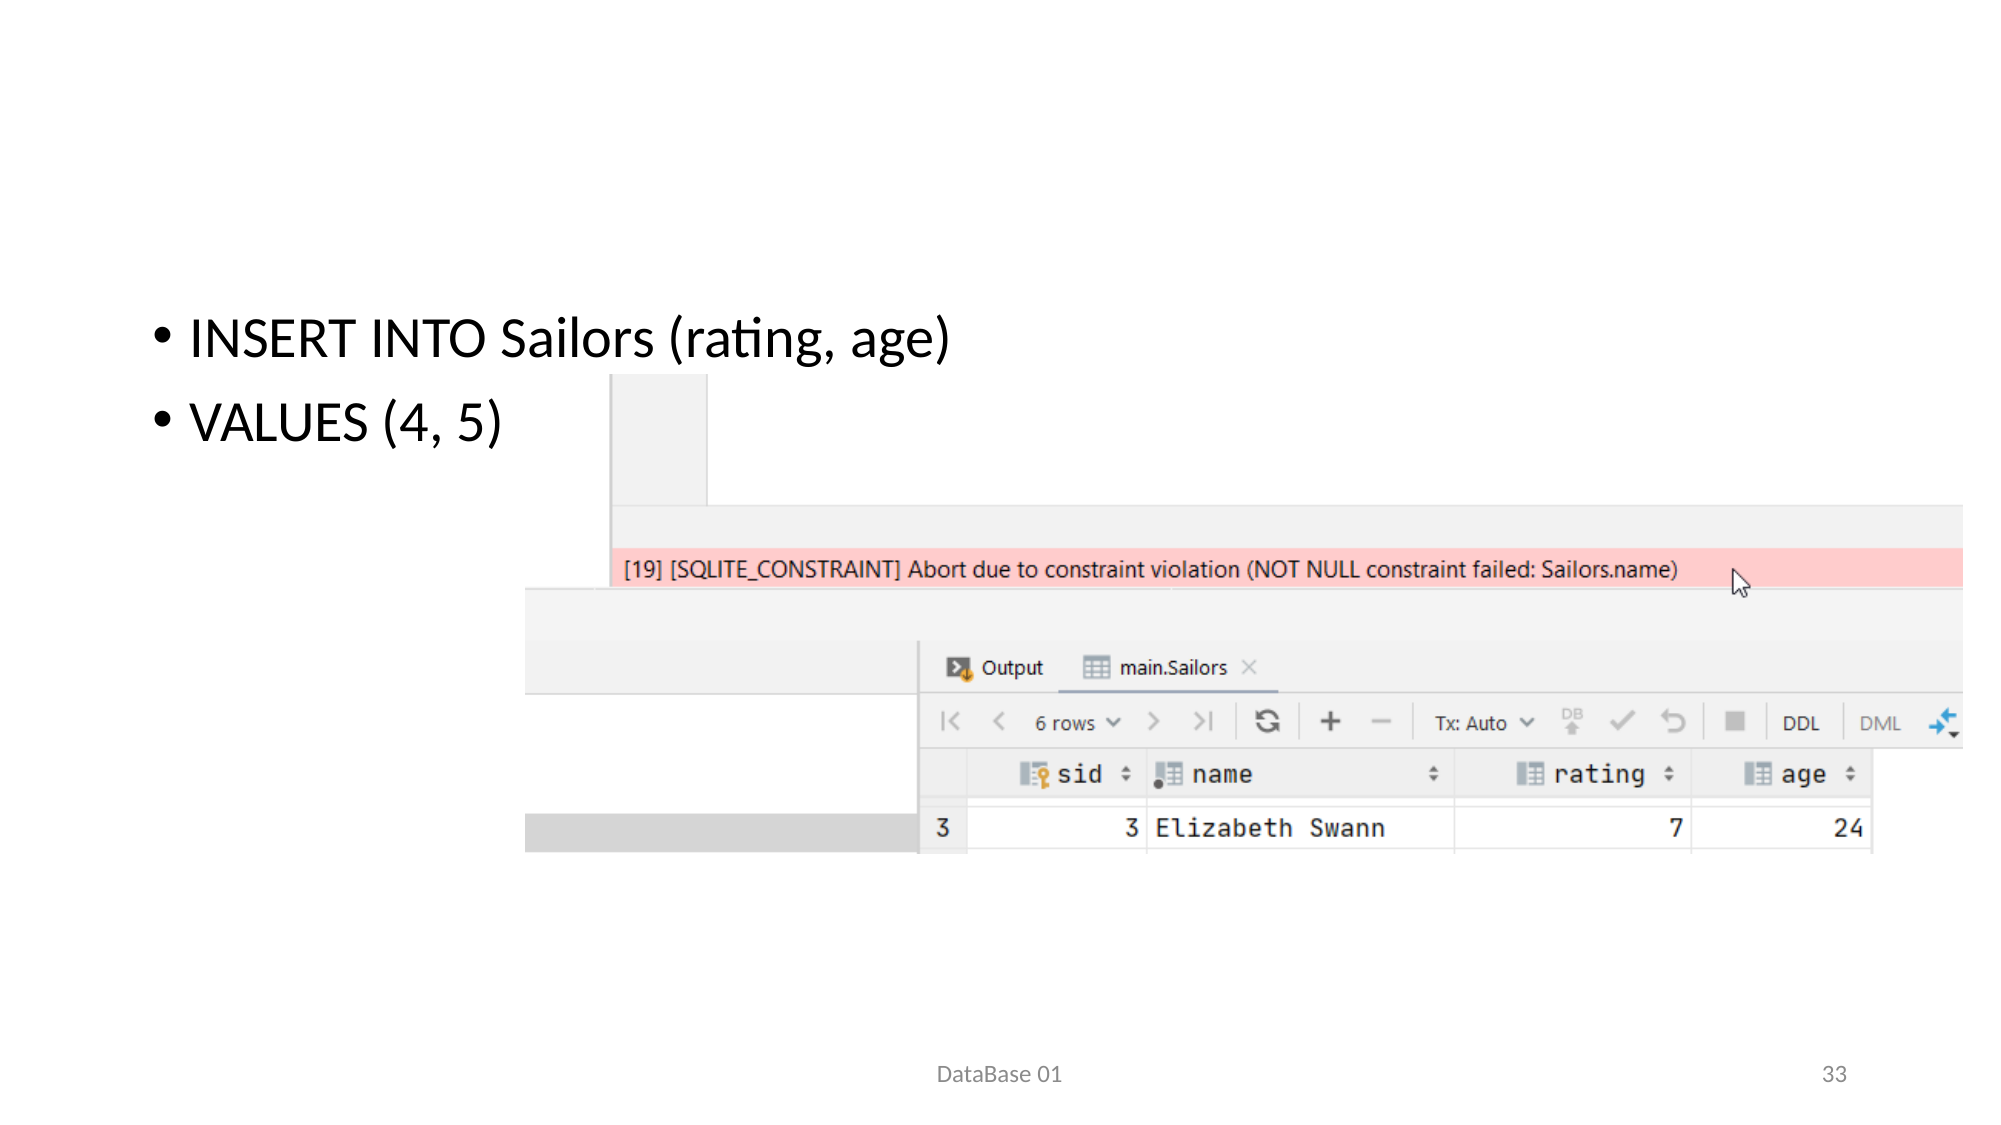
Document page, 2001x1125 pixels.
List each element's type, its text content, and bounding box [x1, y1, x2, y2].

slide_number 33 [1412, 1042, 1863, 1103]
picture [524, 374, 1963, 854]
footer DataBase 01 [662, 1042, 1338, 1103]
list INSERT INTO Sailors (rating, age) VALUES (4, 5) [137, 299, 1863, 1014]
